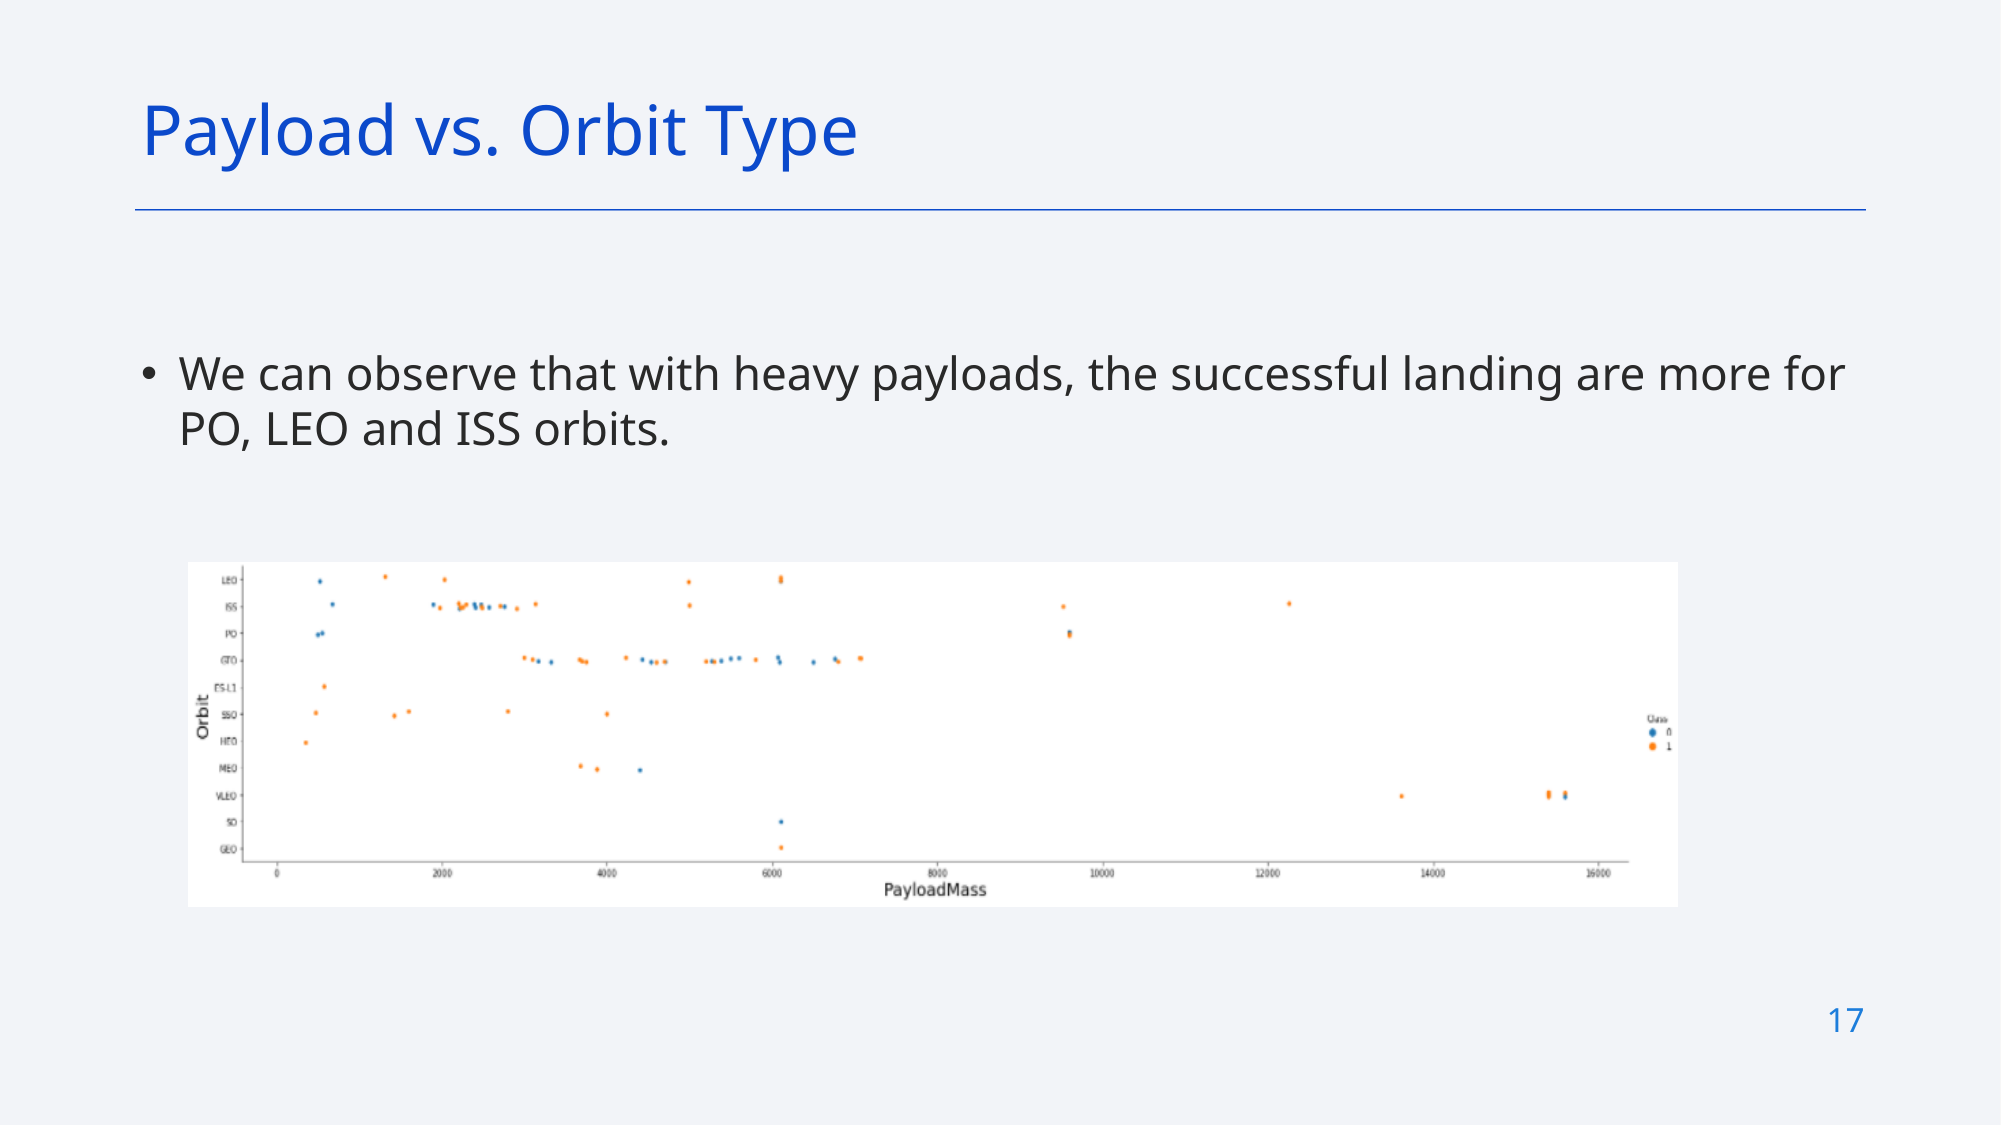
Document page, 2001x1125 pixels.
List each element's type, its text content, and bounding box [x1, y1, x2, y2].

list We can observe that with heavy payloads, the successful landing are more for PO, LEO and ISS orbits. [126, 337, 1880, 963]
slide_number 17 [1429, 988, 1880, 1055]
picture [0, 0, 2001, 1125]
text_box Payload vs. Orbit Type [126, 88, 1852, 179]
